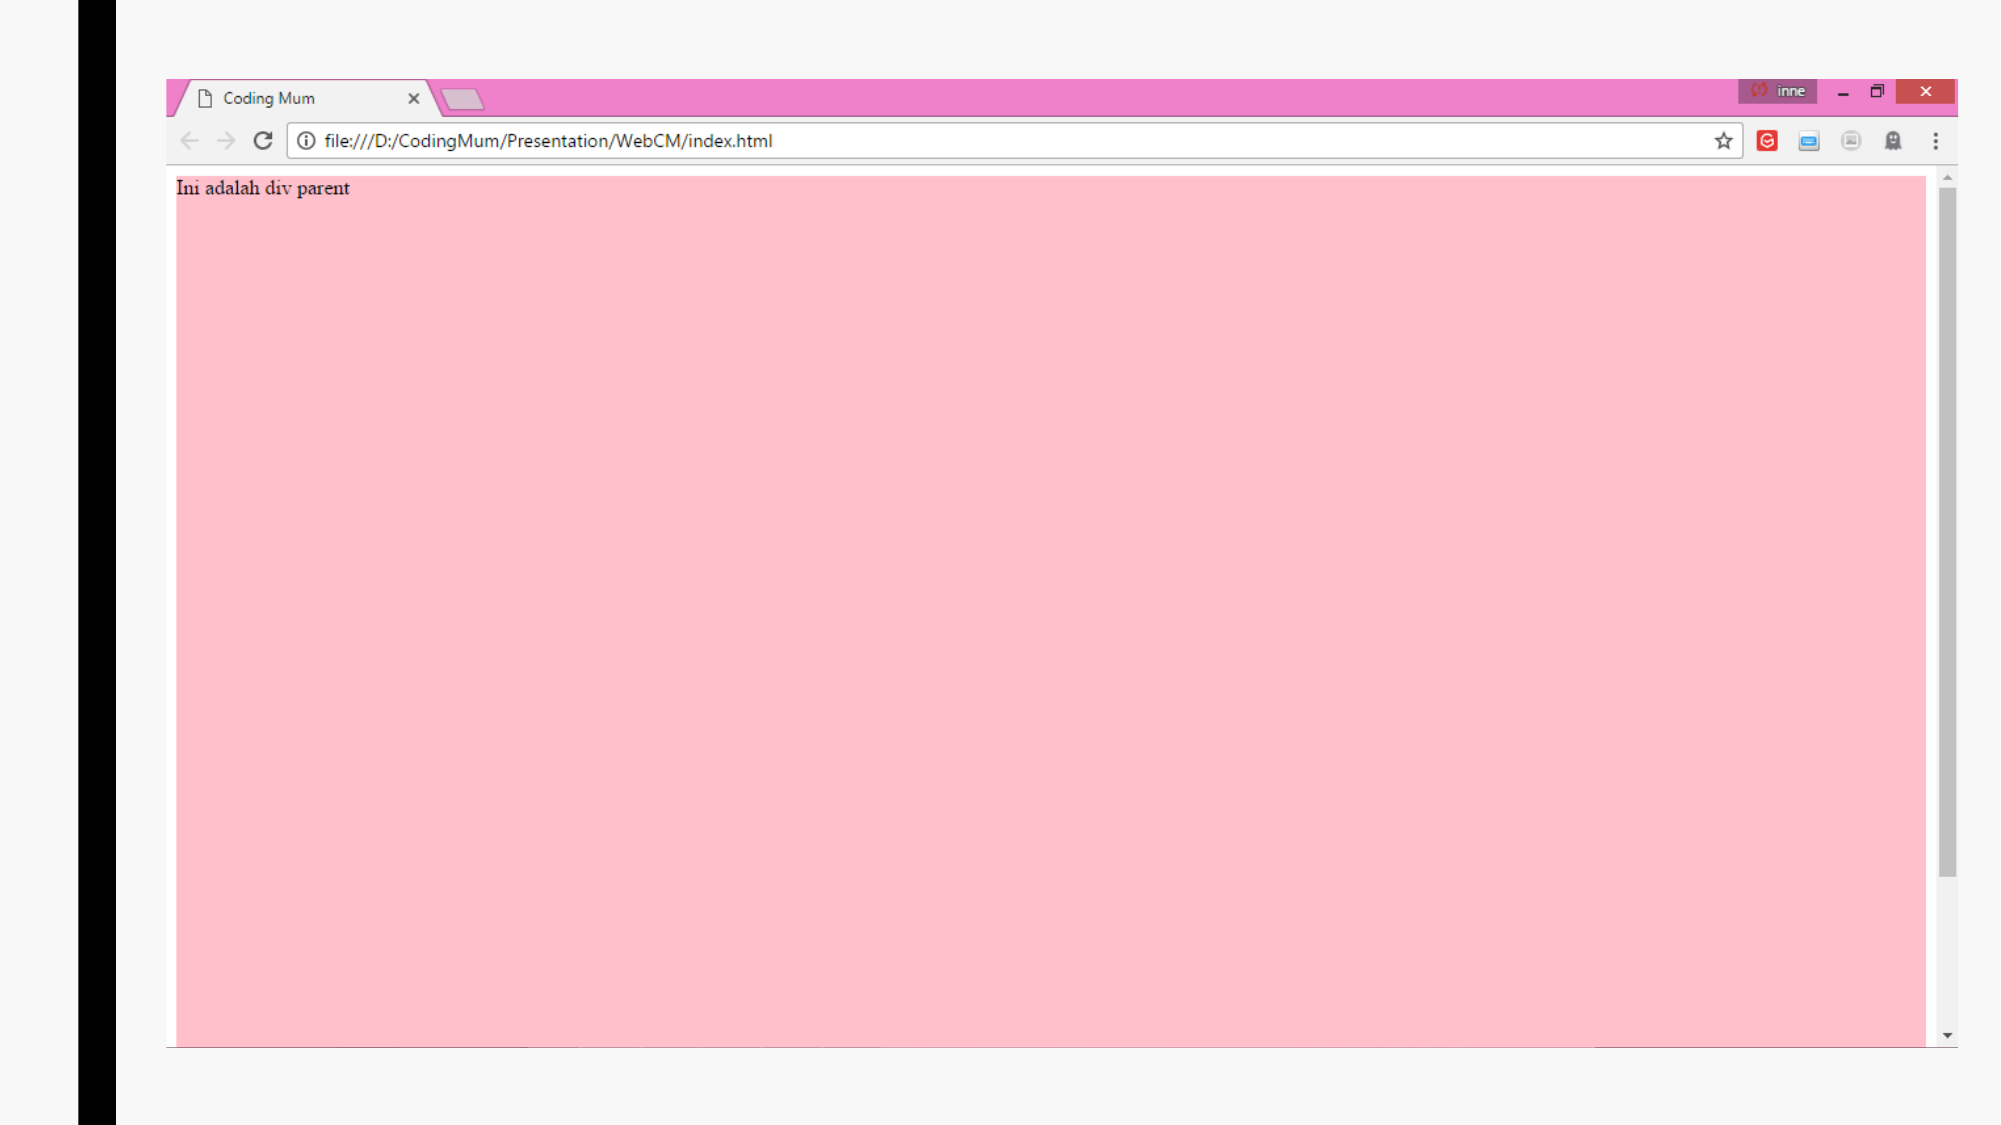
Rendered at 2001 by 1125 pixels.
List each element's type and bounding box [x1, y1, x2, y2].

picture [166, 78, 1959, 1048]
